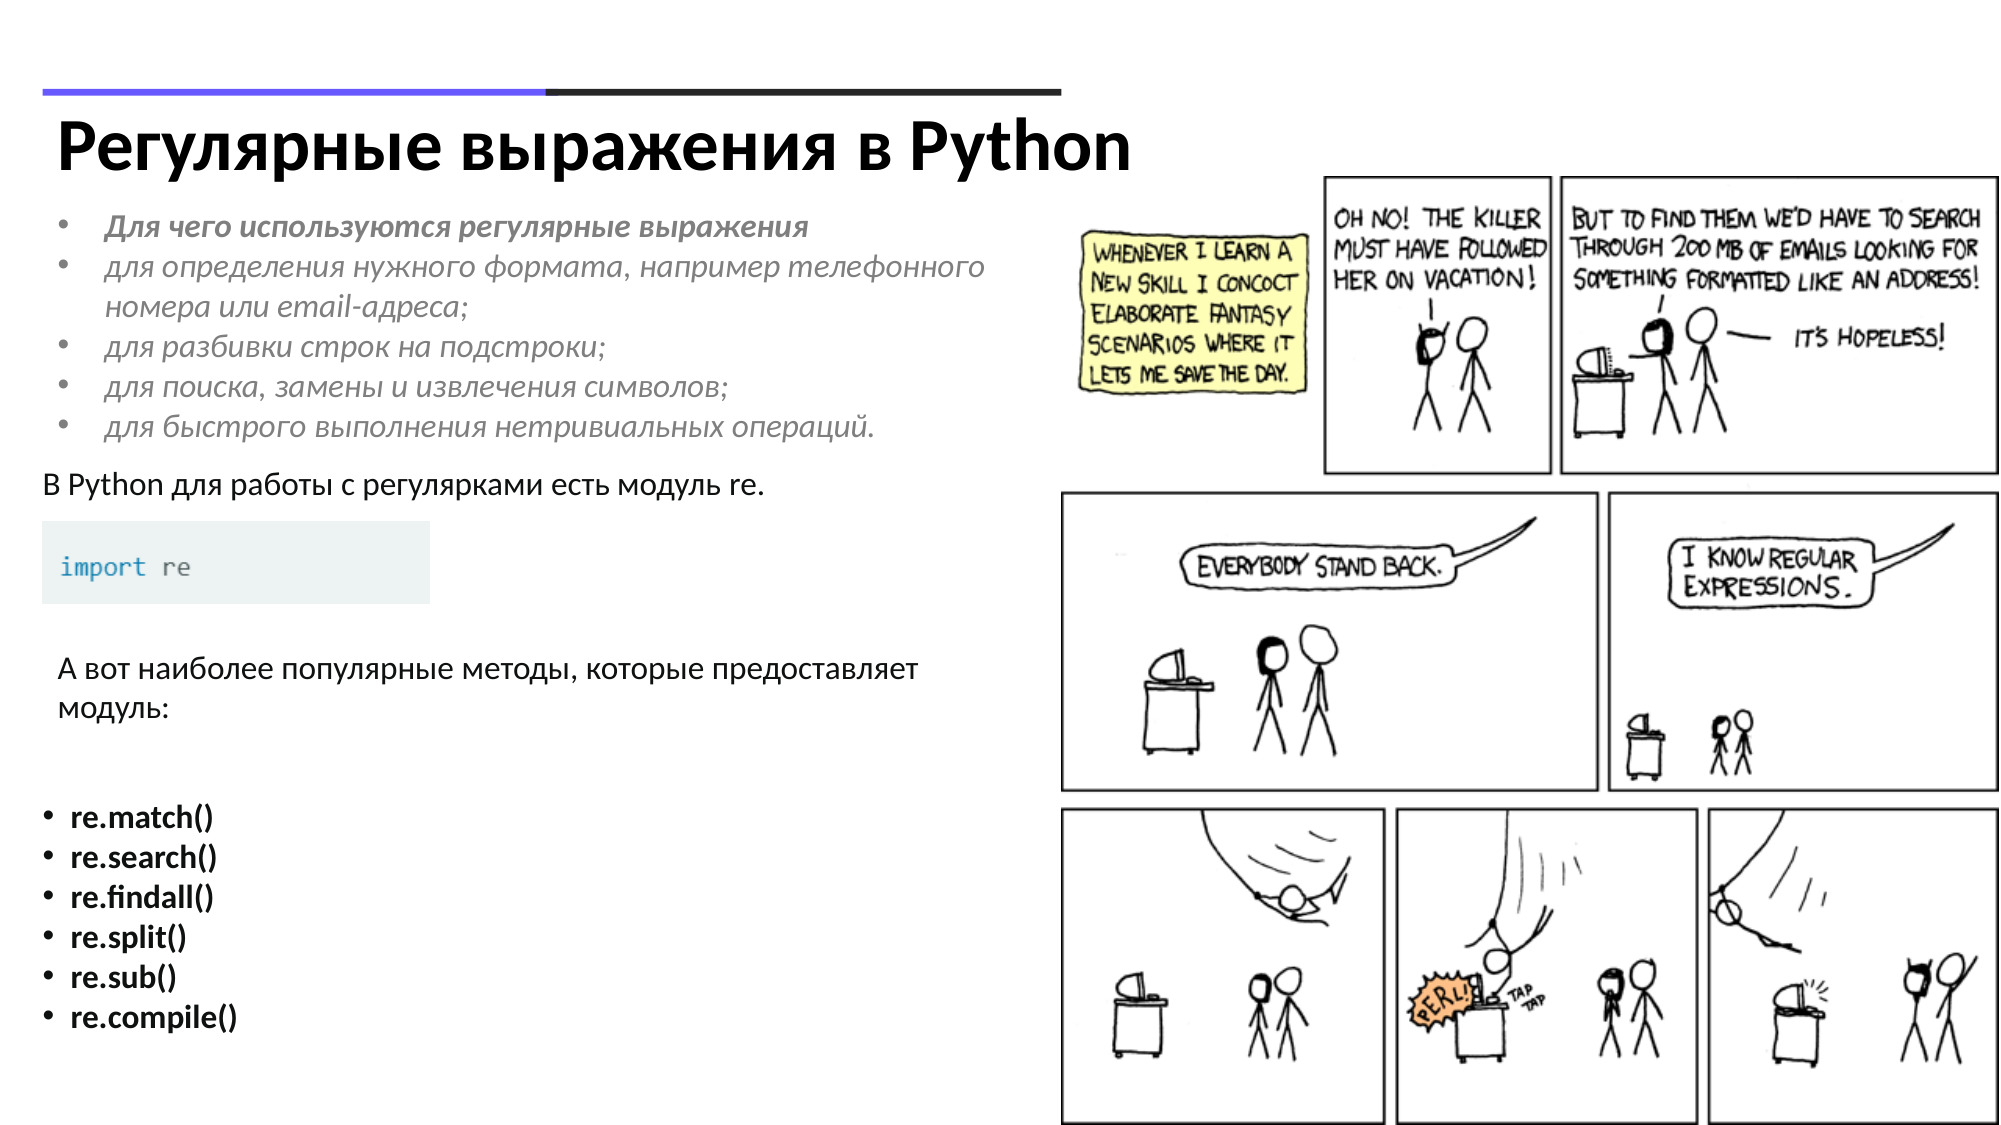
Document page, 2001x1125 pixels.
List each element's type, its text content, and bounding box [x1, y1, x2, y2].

text_box re.match() re.search() re.findall() re.split() re.sub() re.compile() [42, 793, 489, 1037]
picture [42, 521, 430, 604]
picture [1061, 176, 1999, 1125]
text_box В Python для работы с регулярками есть модуль re. [42, 462, 785, 503]
text_box [545, 88, 1062, 96]
title Регулярные выражения в Python [42, 103, 1317, 190]
text_box А вот наиболее популярные методы, которые предоставляет модуль: [42, 638, 950, 735]
text_box Для чего используются регулярные выражения для определения нужного формата, например телефонного номера или email-адреса; для разбивки строк на подстроки; для поиска, замены и извлечения символов; для быстрого выполнения нетривиальных операций. [42, 196, 1043, 455]
text_box [42, 88, 545, 96]
